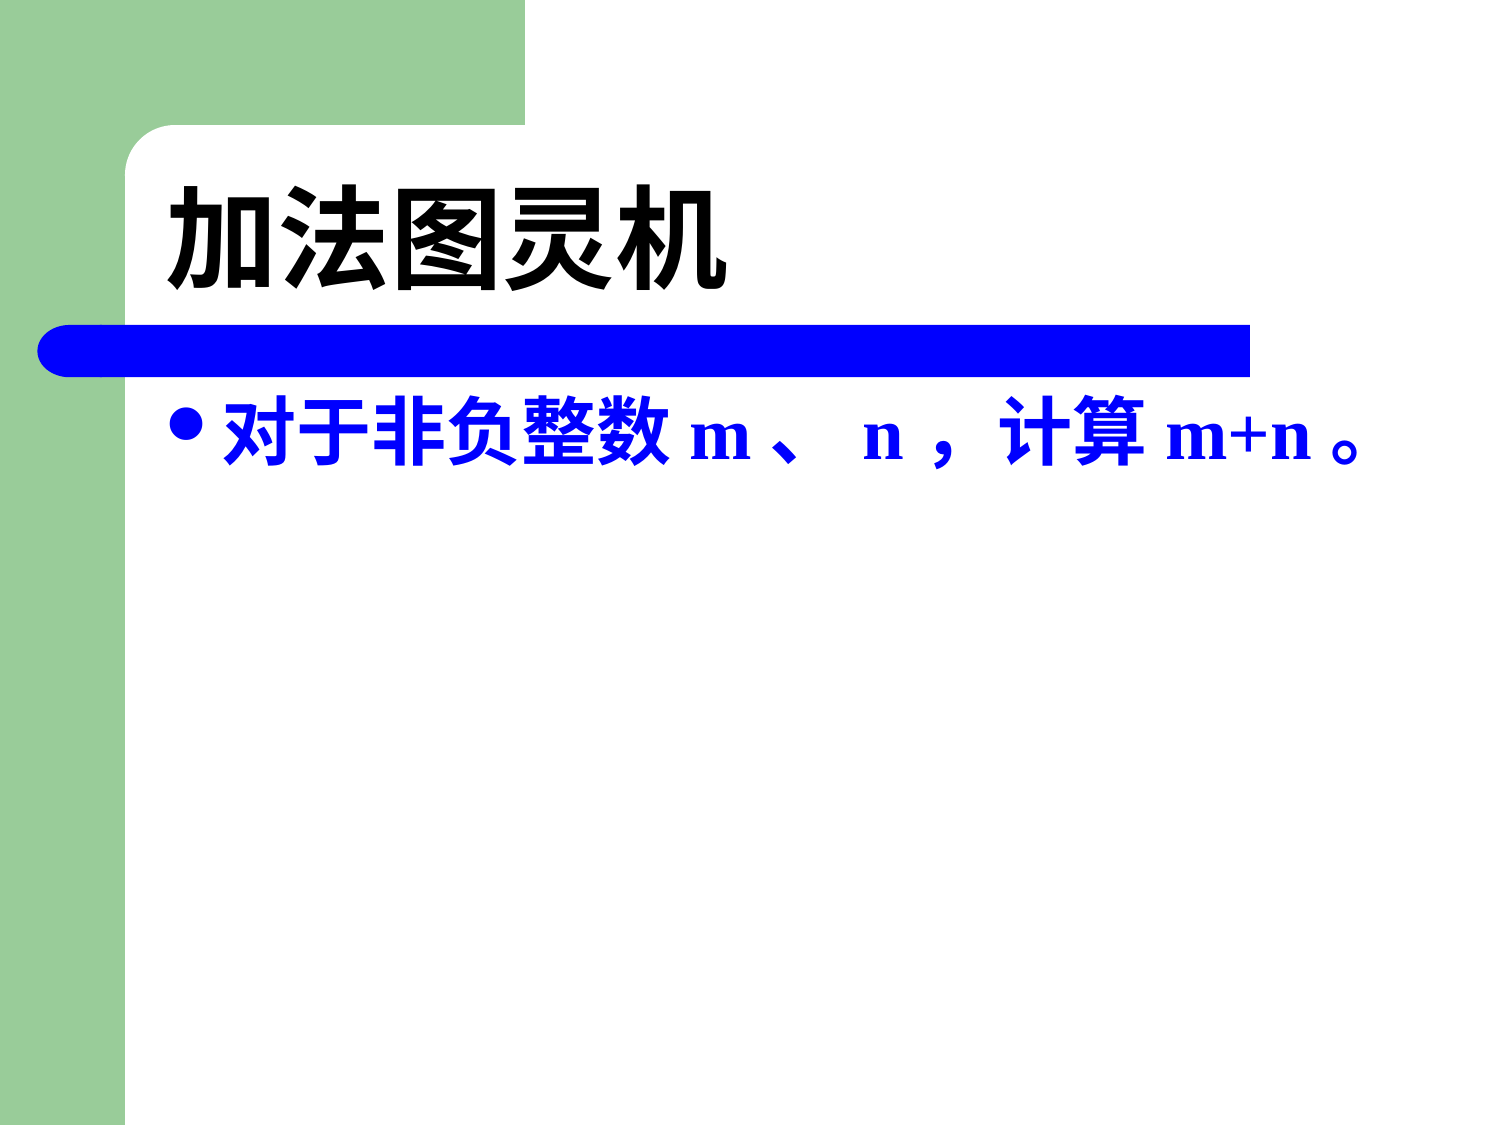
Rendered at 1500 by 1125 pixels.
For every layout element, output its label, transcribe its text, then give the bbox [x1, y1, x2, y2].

list 对于非负整数m、n，计算m+n。 [149, 387, 1463, 1001]
title 加法图灵机 [149, 124, 1463, 313]
